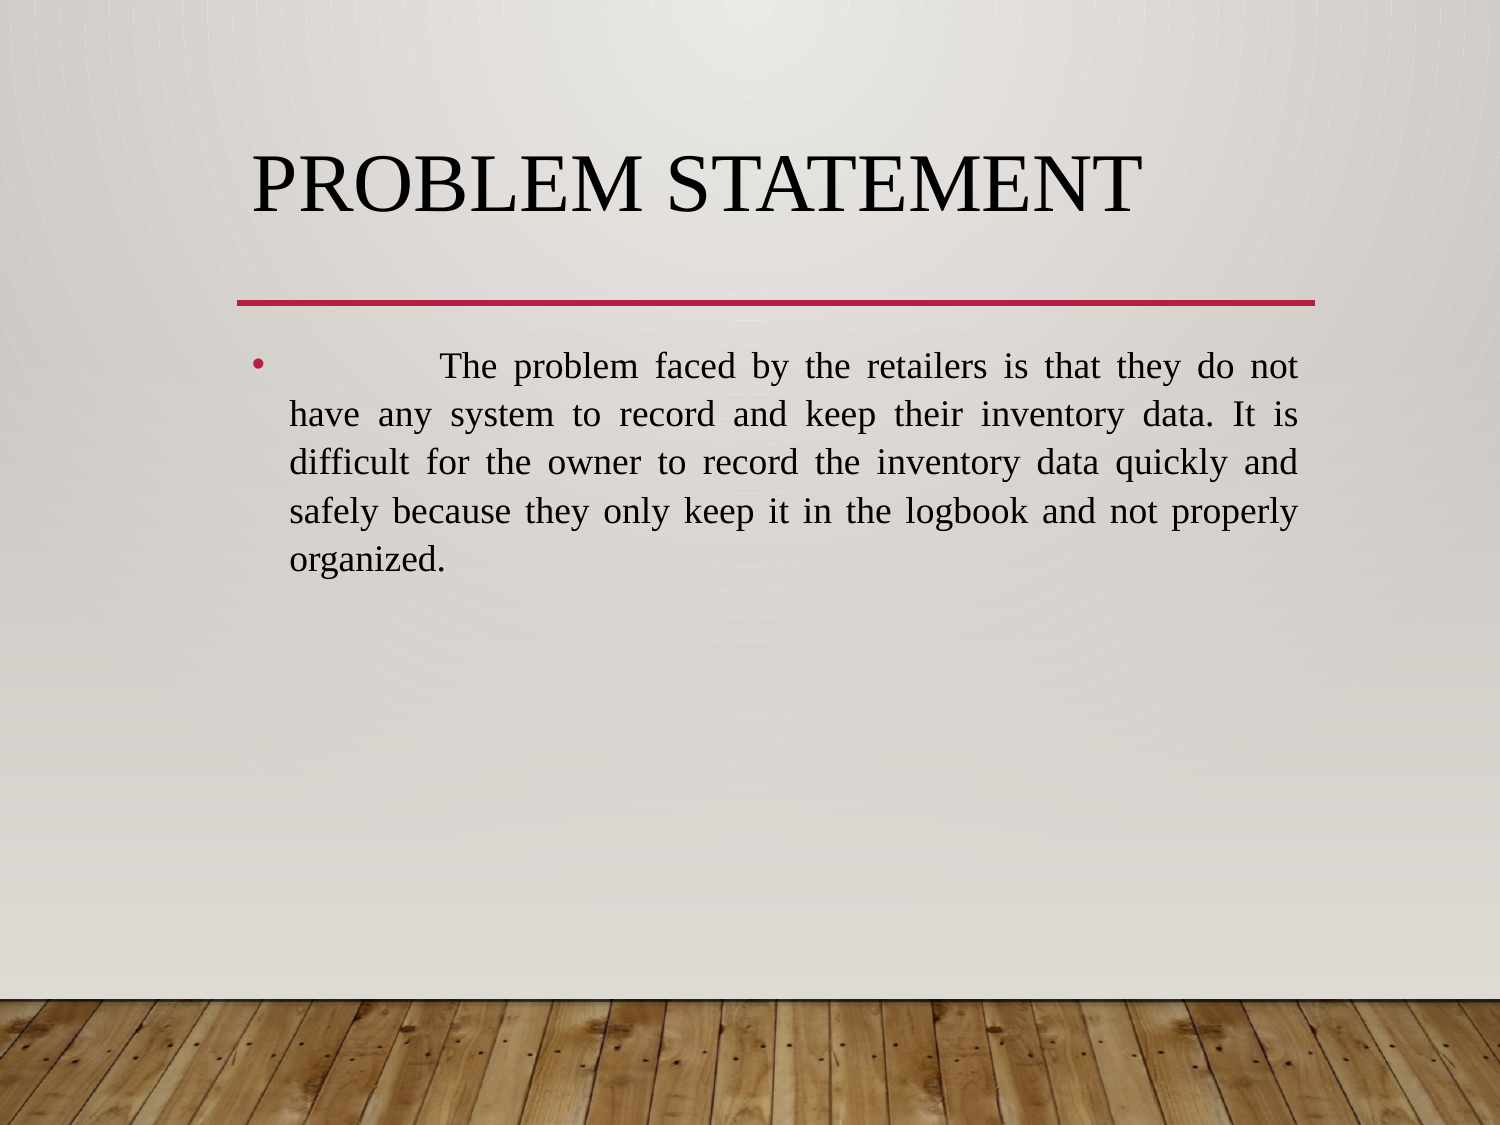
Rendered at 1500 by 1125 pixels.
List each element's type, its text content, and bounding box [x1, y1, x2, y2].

title PROBLEM STATEMENT [236, 131, 1315, 305]
list The problem faced by the retailers is that they do not have any system to record and keep their inventory data. It is difficult for the owner to record the inventory data quickly and safely because they only keep it in the logbook and not properly organized. [236, 330, 1315, 897]
picture [0, 999, 1500, 1125]
